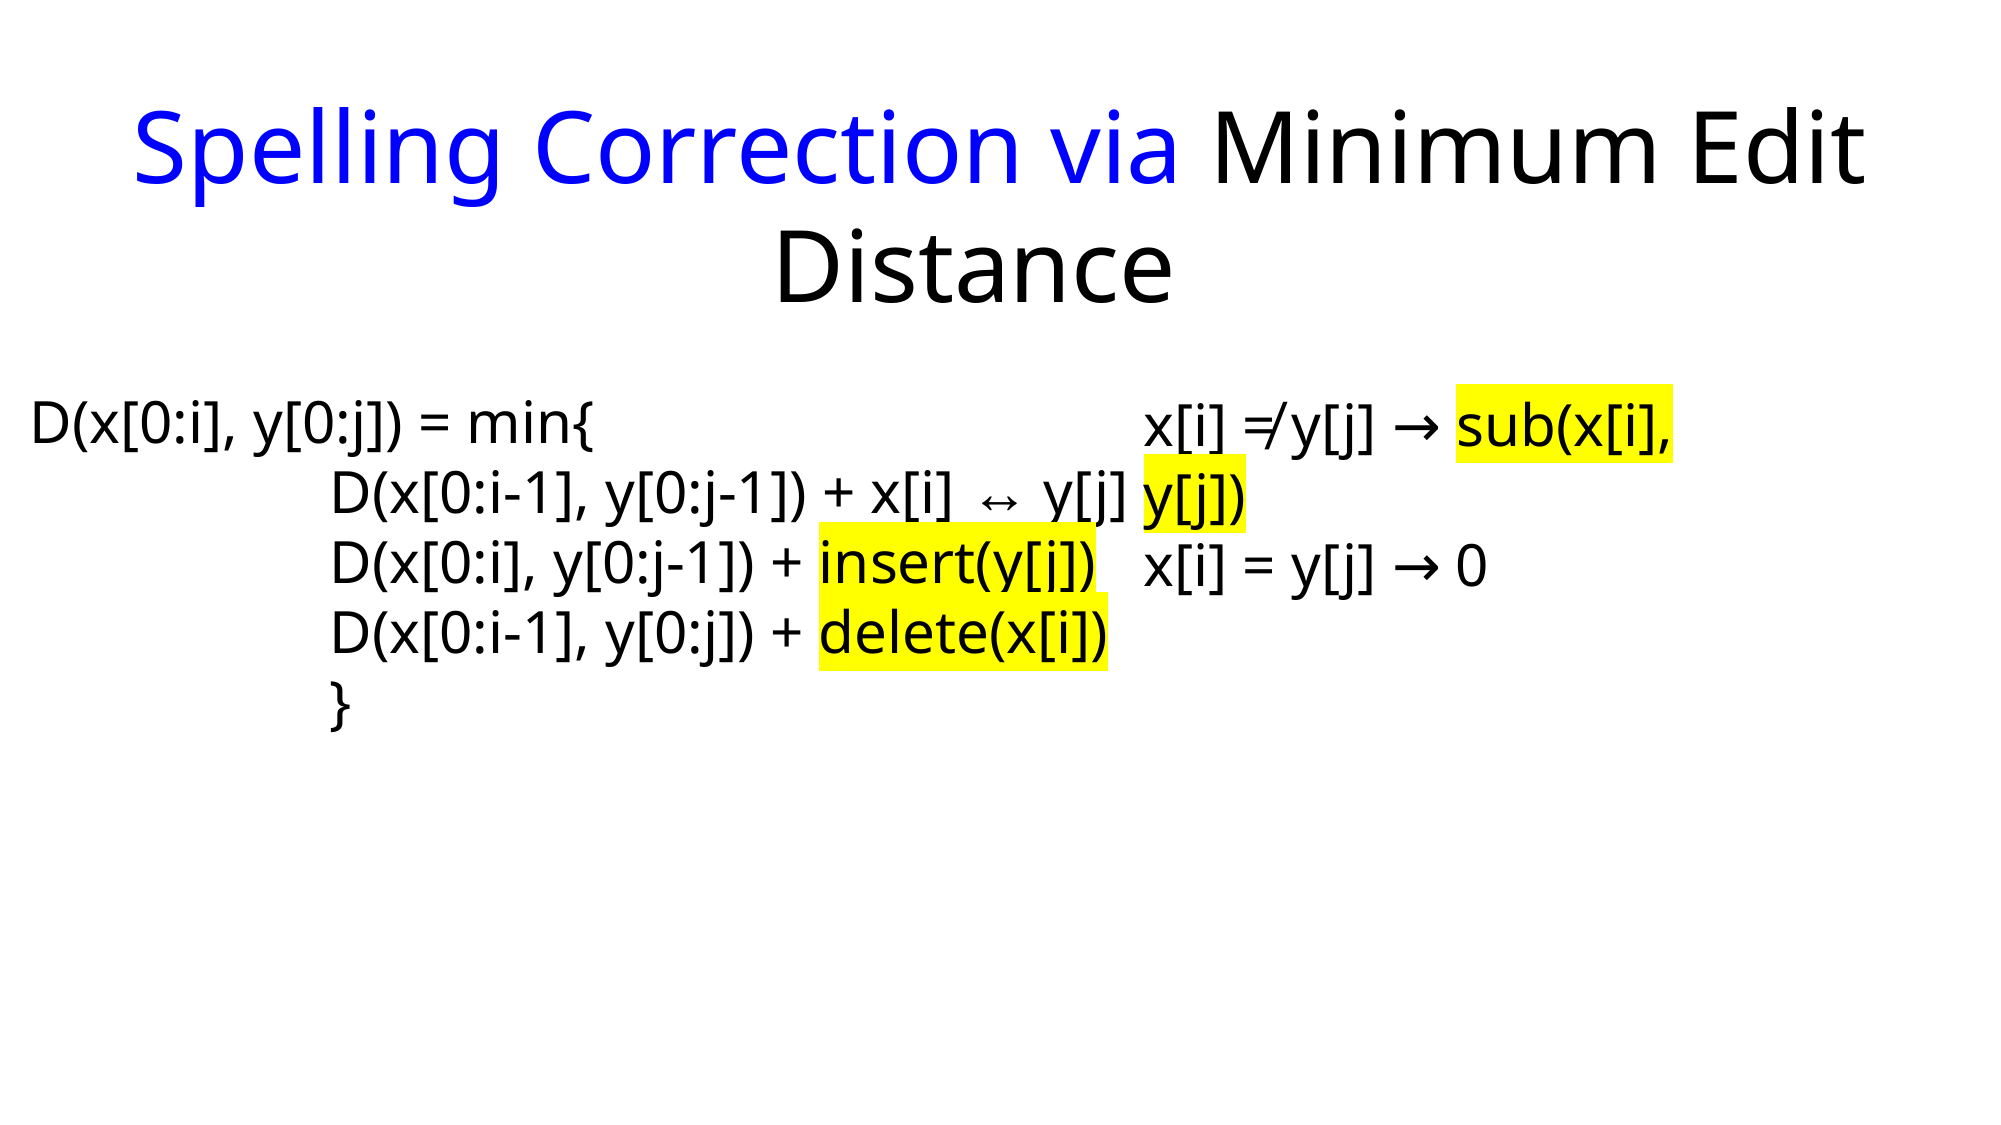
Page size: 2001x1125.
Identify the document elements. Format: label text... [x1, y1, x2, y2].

text_box Spelling Correction via Minimum Edit Distance [0, 75, 2000, 331]
text_box D(x[0:i], y[0:j]) = min{ D(x[0:i-1], y[0:j-1]) + x[i] ↔ y[j] D(x[0:i], y[0:j-1]) + insert(y[j]) D(x[0:i-1], y[0:j]) + delete(x[i]) } [15, 378, 1443, 743]
text_box x[i] ≠ y[j] → sub(x[i], y[j]) x[i] = y[j] → 0 [1127, 476, 1804, 579]
